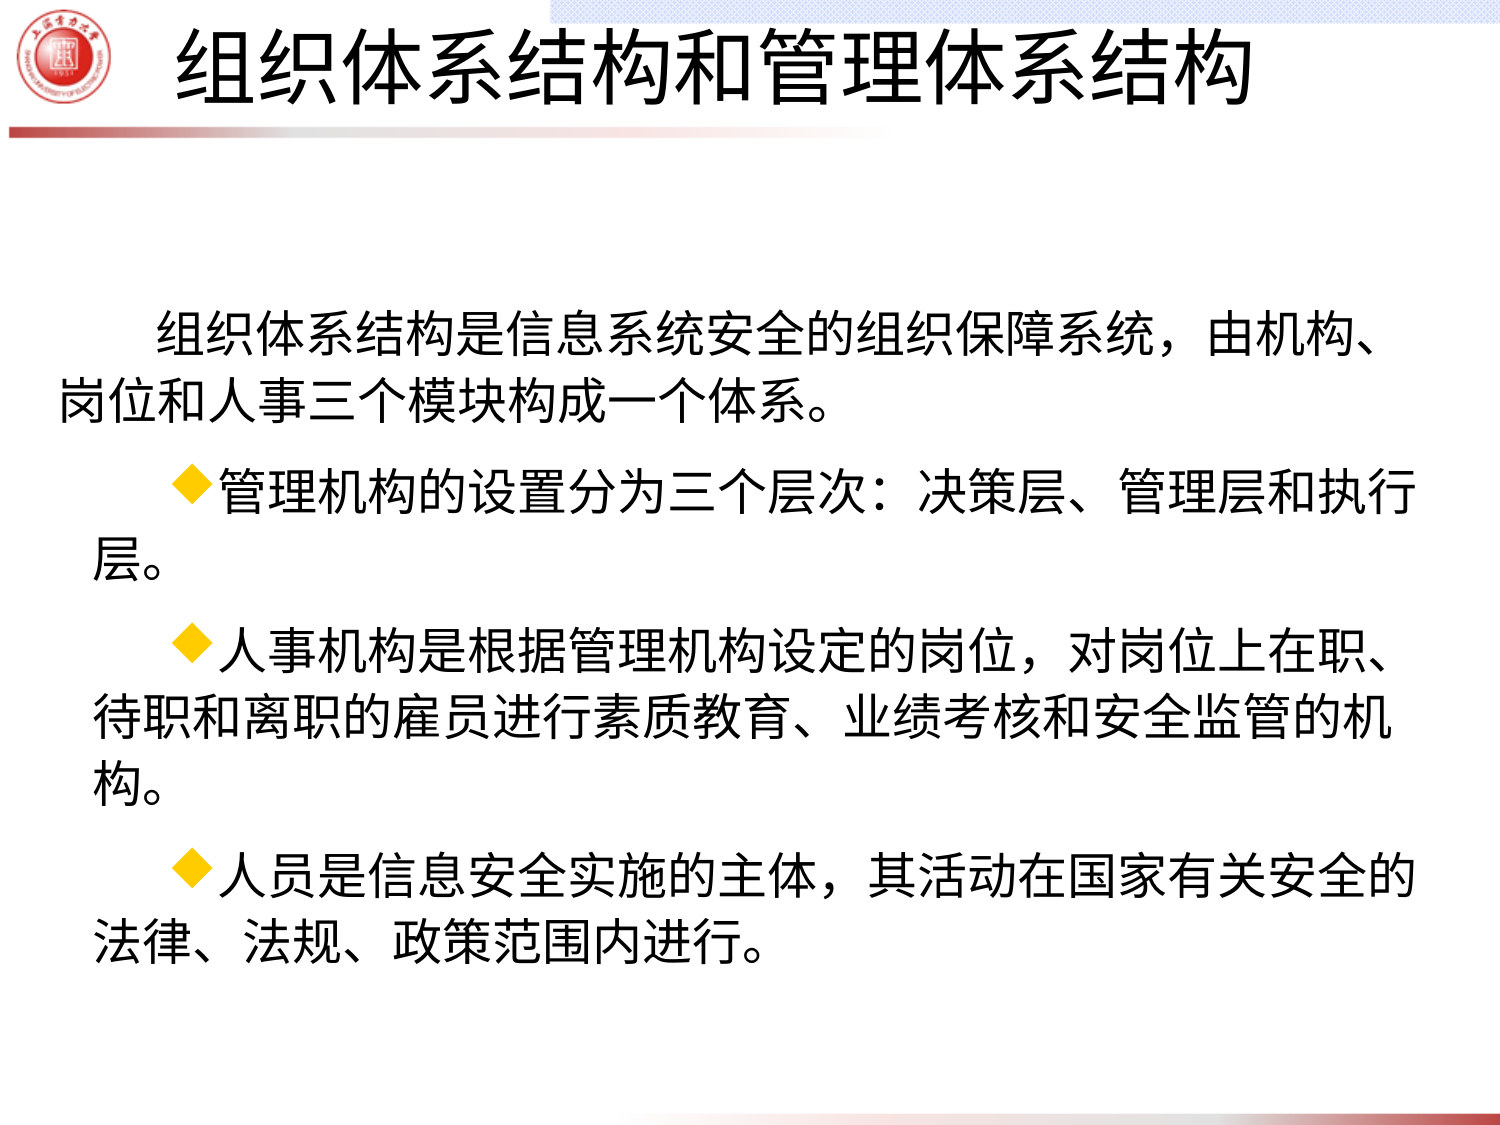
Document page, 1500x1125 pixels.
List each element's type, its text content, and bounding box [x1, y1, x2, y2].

text_box 组织体系结构和管理体系结构 [158, 32, 1342, 123]
picture [0, 0, 1500, 1125]
text_box 组织体系结构是信息系统安全的组织保障系统，由机构、岗位和人事三个模块构成一个体系。 管理机构的设置分为三个层次：决策层、管理层和执行层。 人事机构是根据管理机构设定的岗位，对岗位上在职、待职和离职的雇员进行素质教育、业绩考核和安全监管的机构。 人员是信息安全实施的主体，其活动在国家有关安全的法律、法规、政策范围内进行。 [42, 288, 1459, 979]
